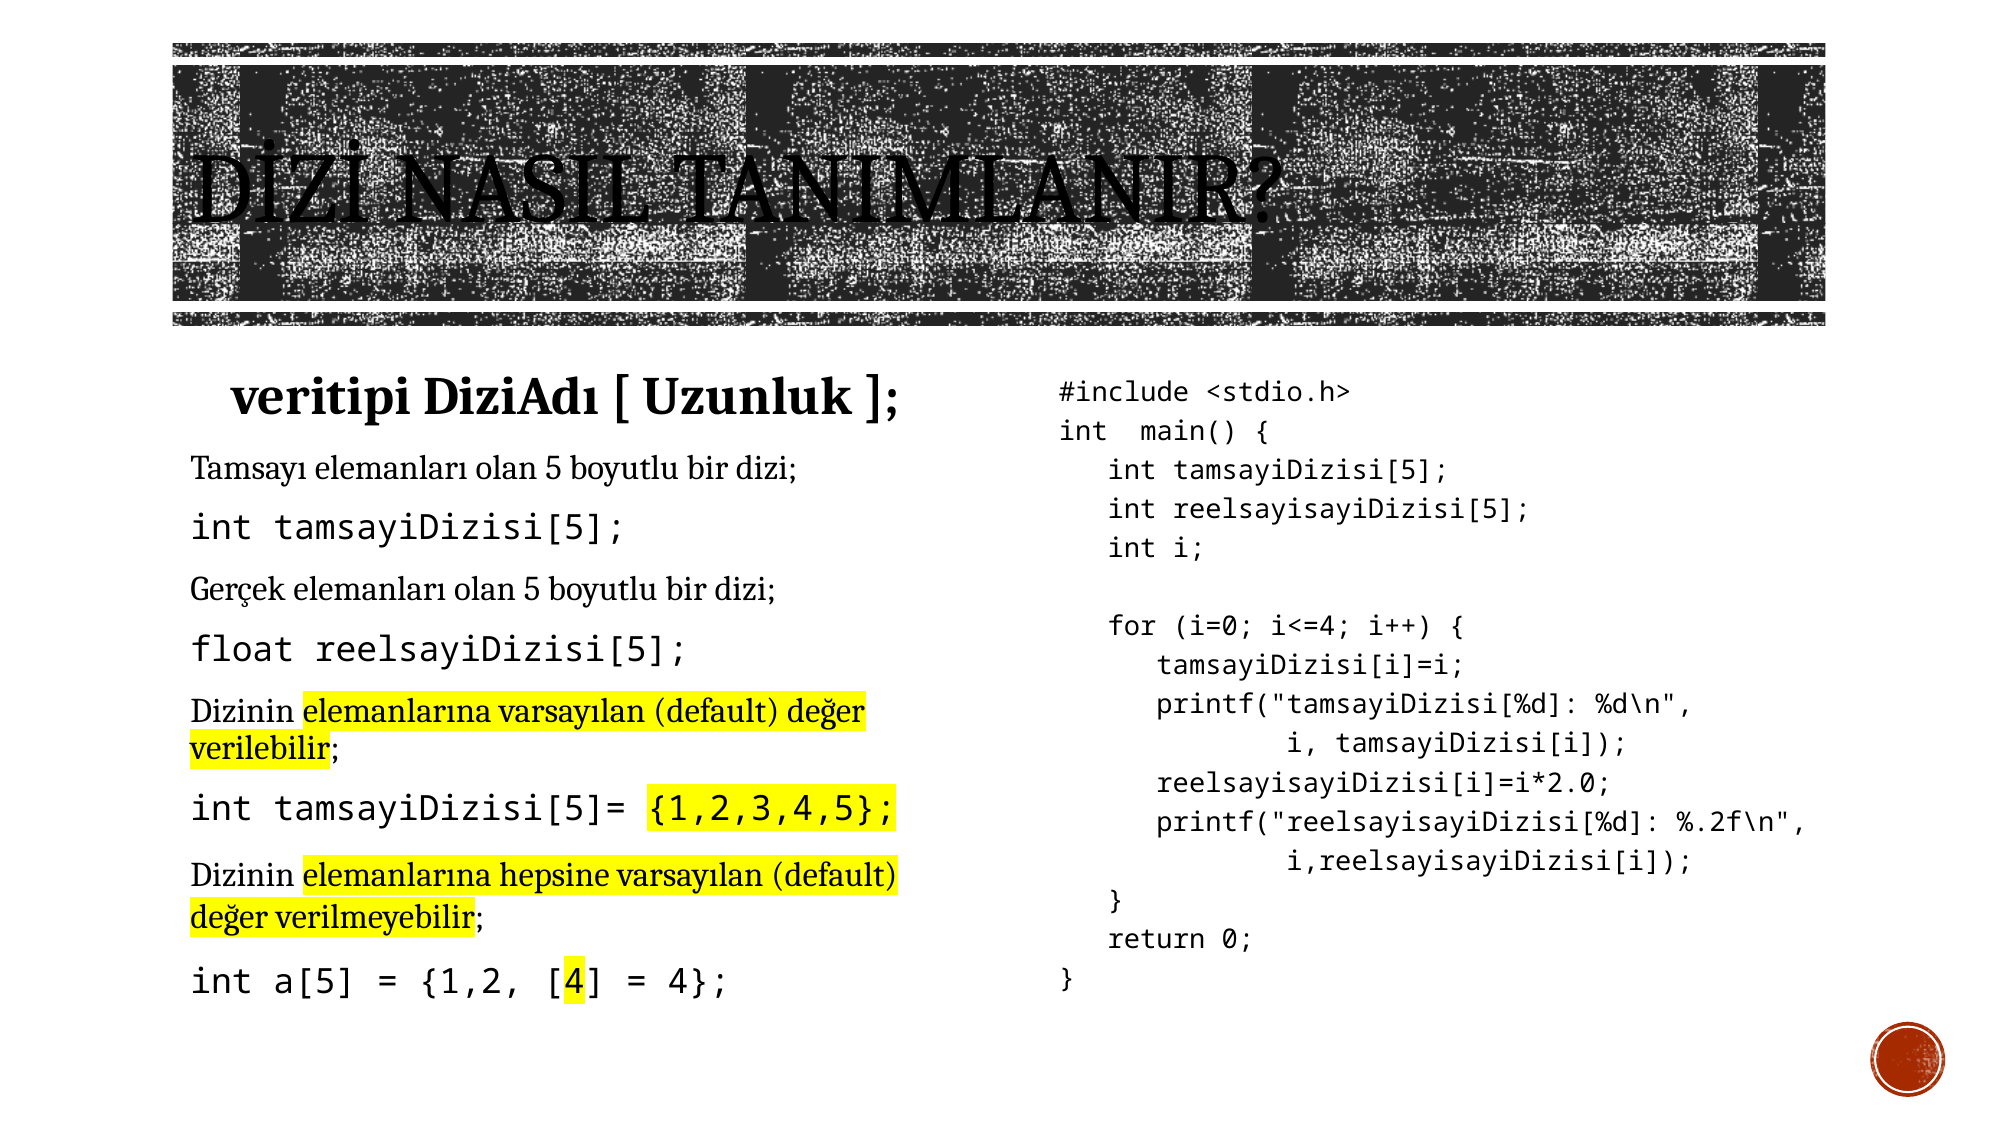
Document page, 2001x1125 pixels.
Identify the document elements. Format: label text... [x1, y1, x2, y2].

list #include <stdio.h> int main() { int tamsayiDizisi[5]; int reelsayisayiDizisi[5]; int i; for (i=0; i<=4; i++) { tamsayiDizisi[i]=i; printf("tamsayiDizisi[%d]: %d\n", i, tamsayiDizisi[i]); reelsayisayiDizisi[i]=i*2.0; printf("reelsayisayiDizisi[%d]: %.2f\n", i,reelsayisayiDizisi[i]); } return 0; } [1043, 360, 1824, 1013]
title Dizi nasıl tanımlanır? [175, 79, 1826, 301]
list veritipi DiziAdı [ Uzunluk ]; Tamsayı elemanları olan 5 boyutlu bir dizi; int tamsayiDizisi[5]; Gerçek elemanları olan 5 boyutlu bir dizi; float reelsayiDizisi[5]; Dizinin elemanlarına varsayılan (default) değer verilebilir; int tamsayiDizisi[5]= {1,2,3,4,5}; Dizinin elemanlarına hepsine varsayılan (default) değer verilmeyebilir; int a[5] = {1,2, [4] = 4}; [175, 360, 956, 1013]
